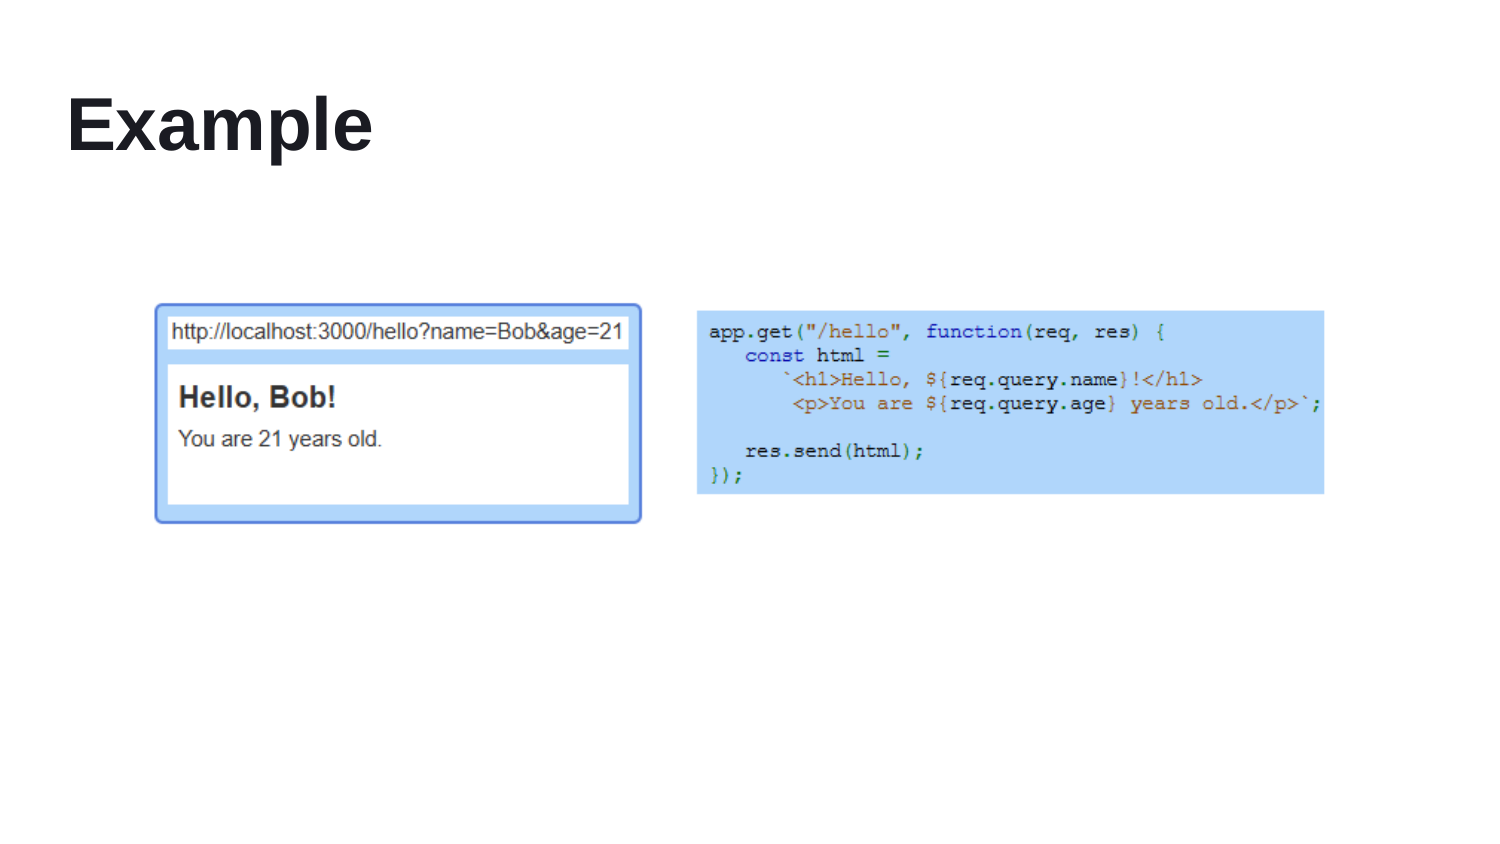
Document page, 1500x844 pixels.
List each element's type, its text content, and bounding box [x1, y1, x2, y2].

title Example [51, 72, 1449, 167]
picture [124, 284, 1375, 560]
